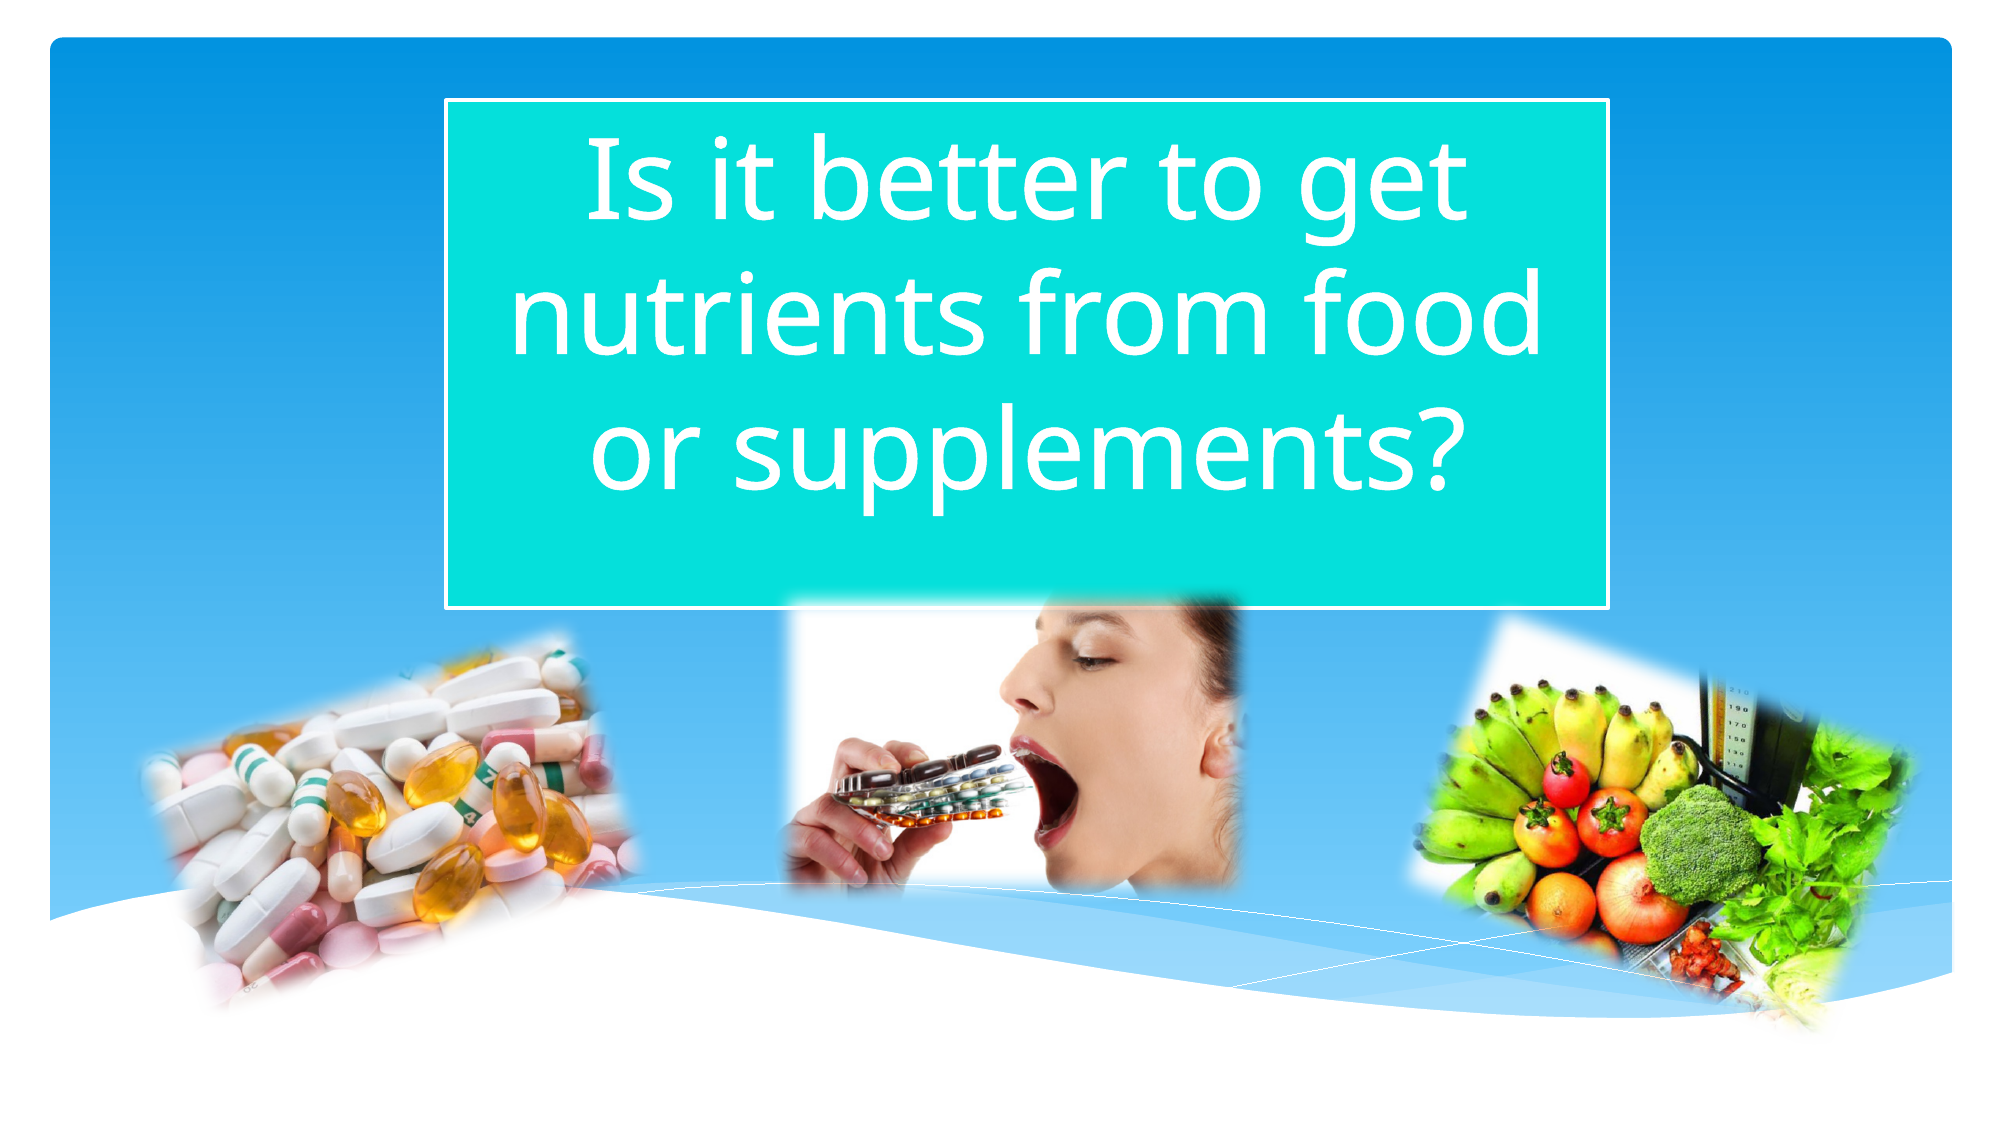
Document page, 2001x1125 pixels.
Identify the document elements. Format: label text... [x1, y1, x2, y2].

picture [770, 582, 1256, 906]
picture [147, 640, 635, 986]
picture [1419, 622, 1901, 1011]
subtitle Is it better to get nutrients from food or supplements? [468, 99, 1587, 610]
text_box [444, 98, 1610, 610]
